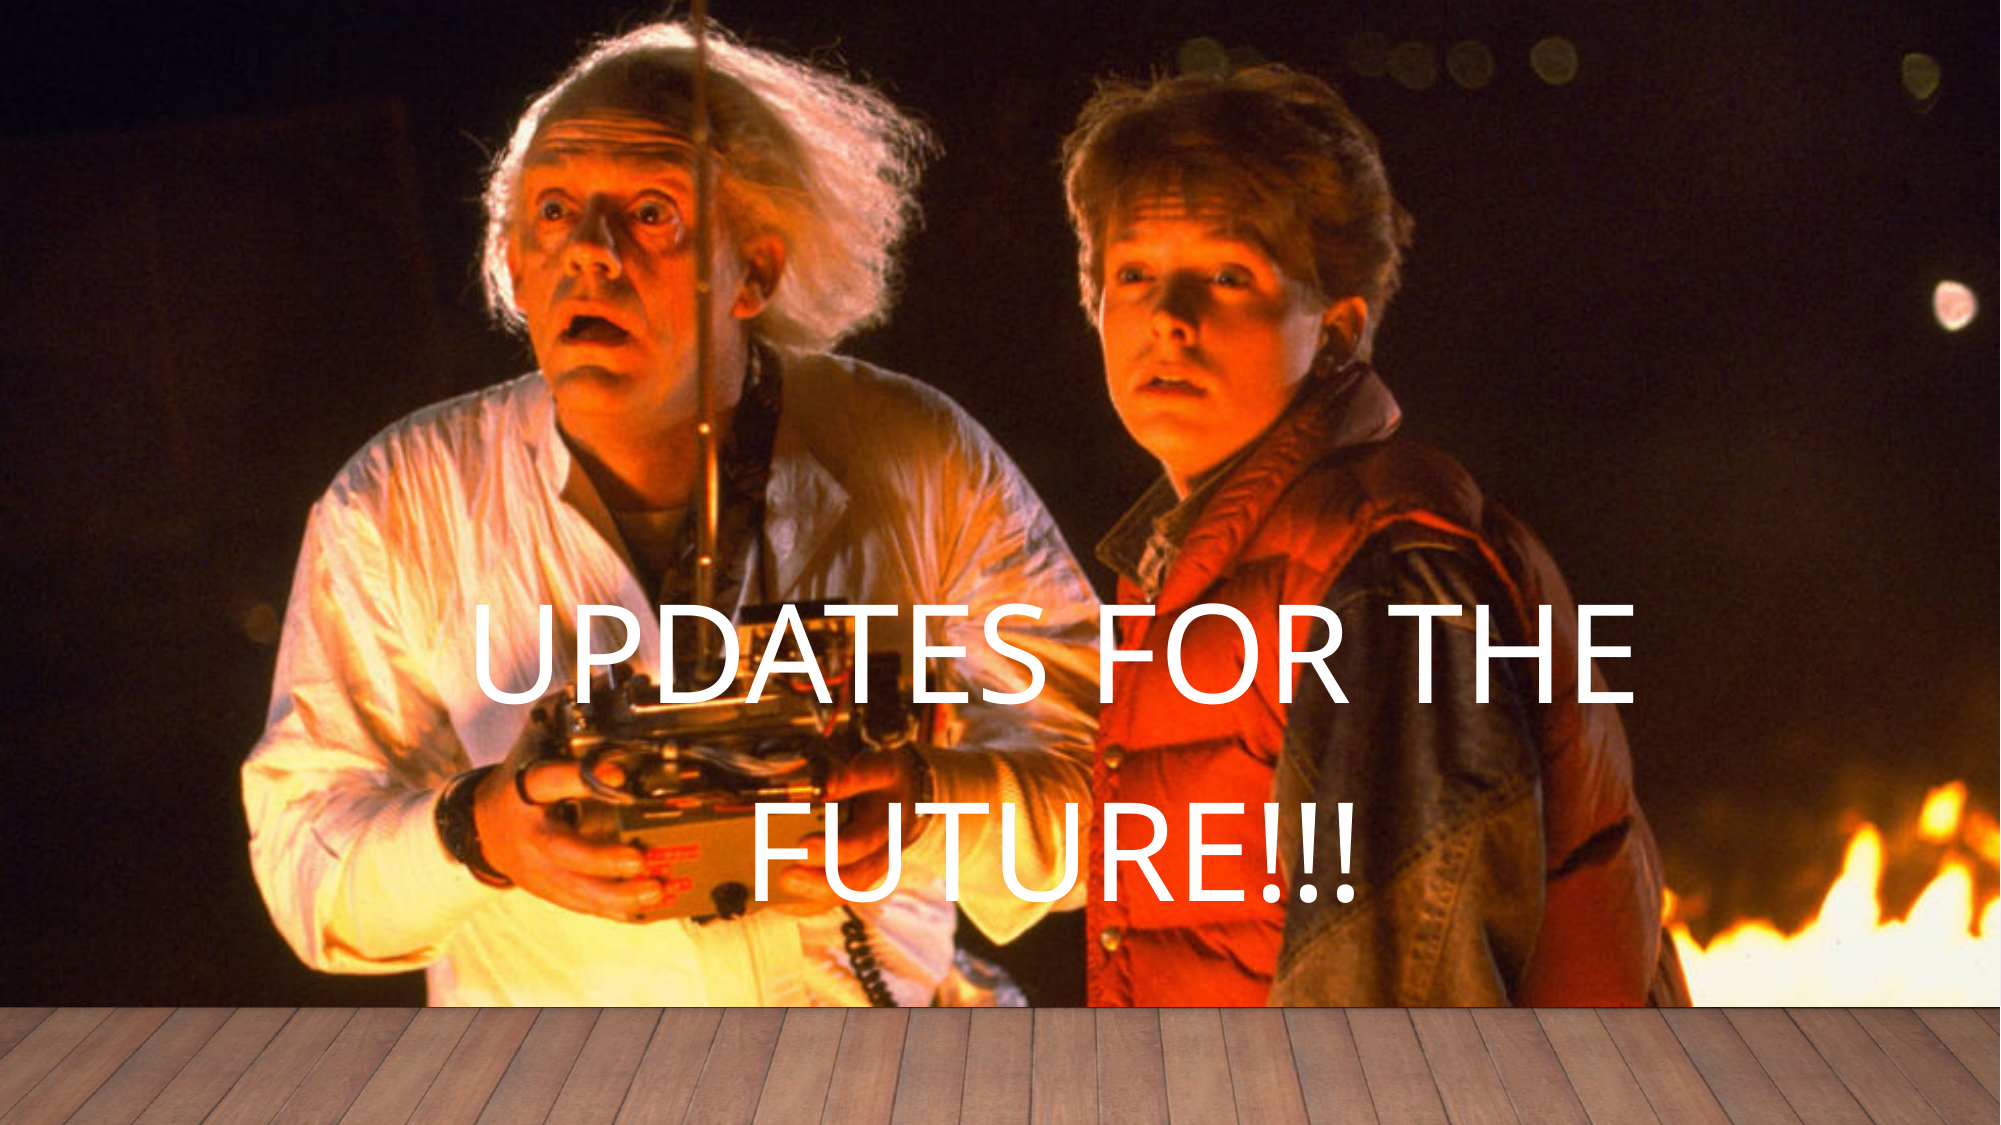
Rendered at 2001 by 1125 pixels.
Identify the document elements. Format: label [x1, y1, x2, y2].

picture [0, 1007, 2000, 1125]
list [0, 0, 2000, 1007]
